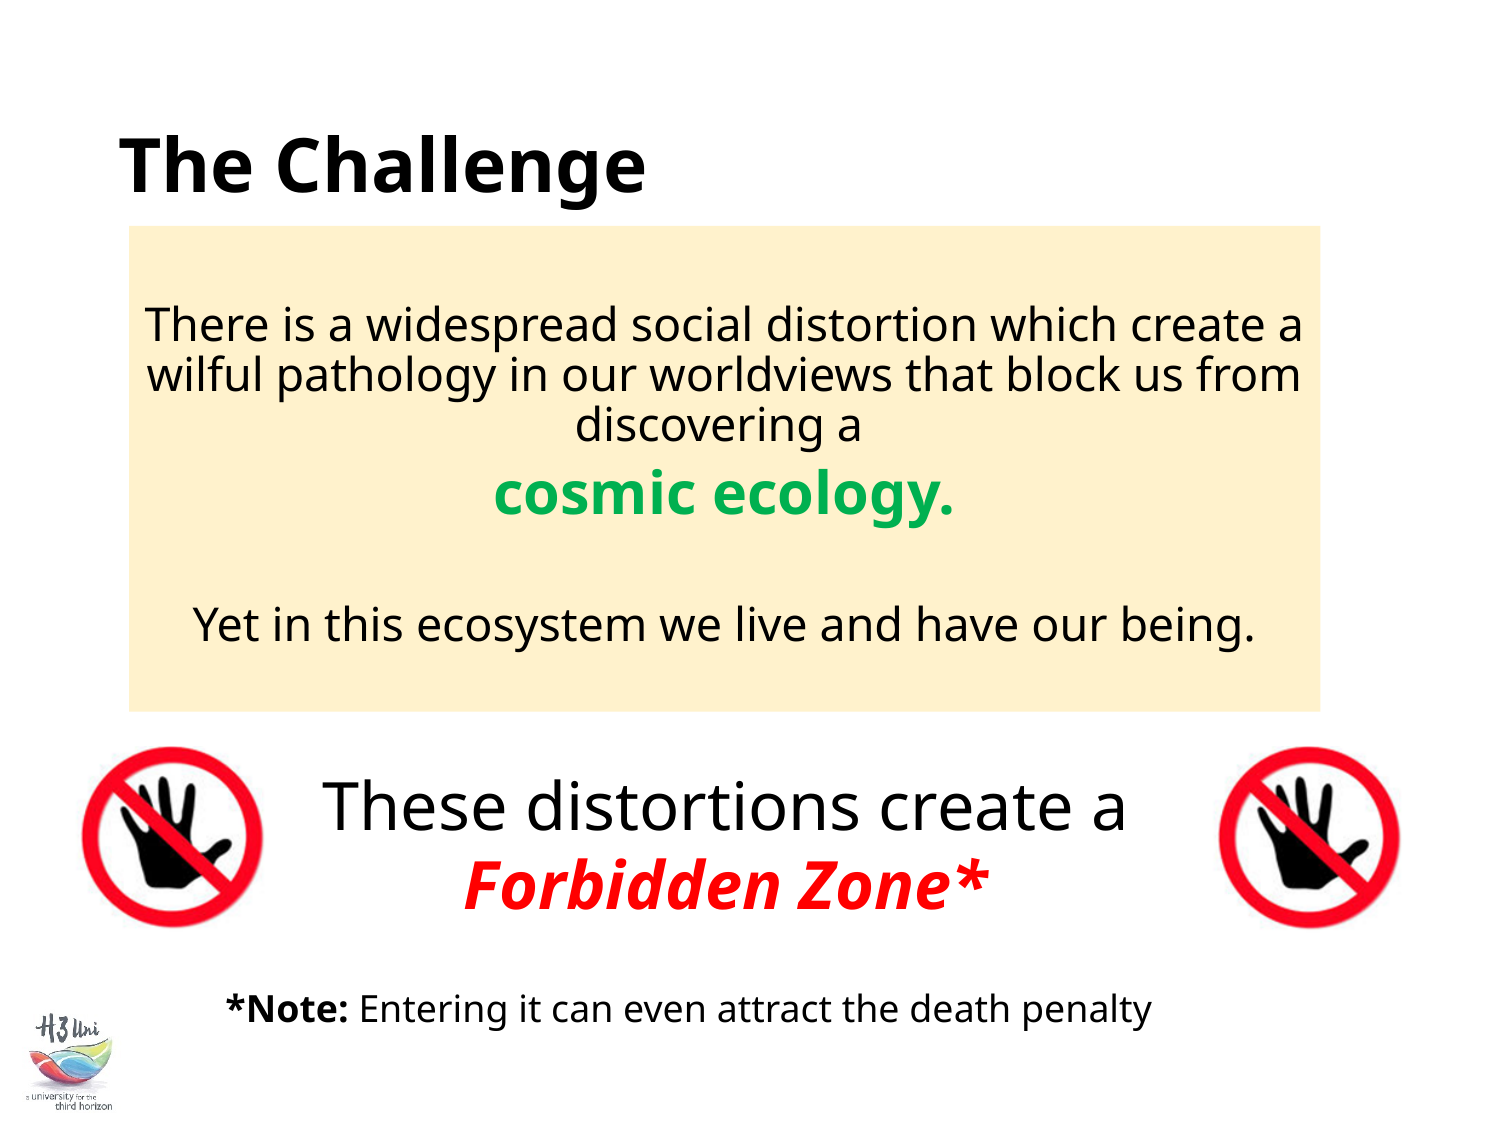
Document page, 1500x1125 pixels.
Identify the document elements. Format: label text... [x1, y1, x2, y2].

title The Challenge [103, 59, 1397, 278]
text_box *Note: Entering it can even attract the death penalty [210, 977, 1277, 1038]
picture [1198, 746, 1410, 933]
list There is a widespread social distortion which create a wilful pathology in our worldviews that block us from discovering a cosmic ecology. Yet in this ecosystem we live and have our being. [129, 225, 1321, 712]
picture [0, 991, 138, 1125]
picture [61, 746, 273, 932]
text_box These distortions create a Forbidden Zone* [307, 756, 1145, 931]
